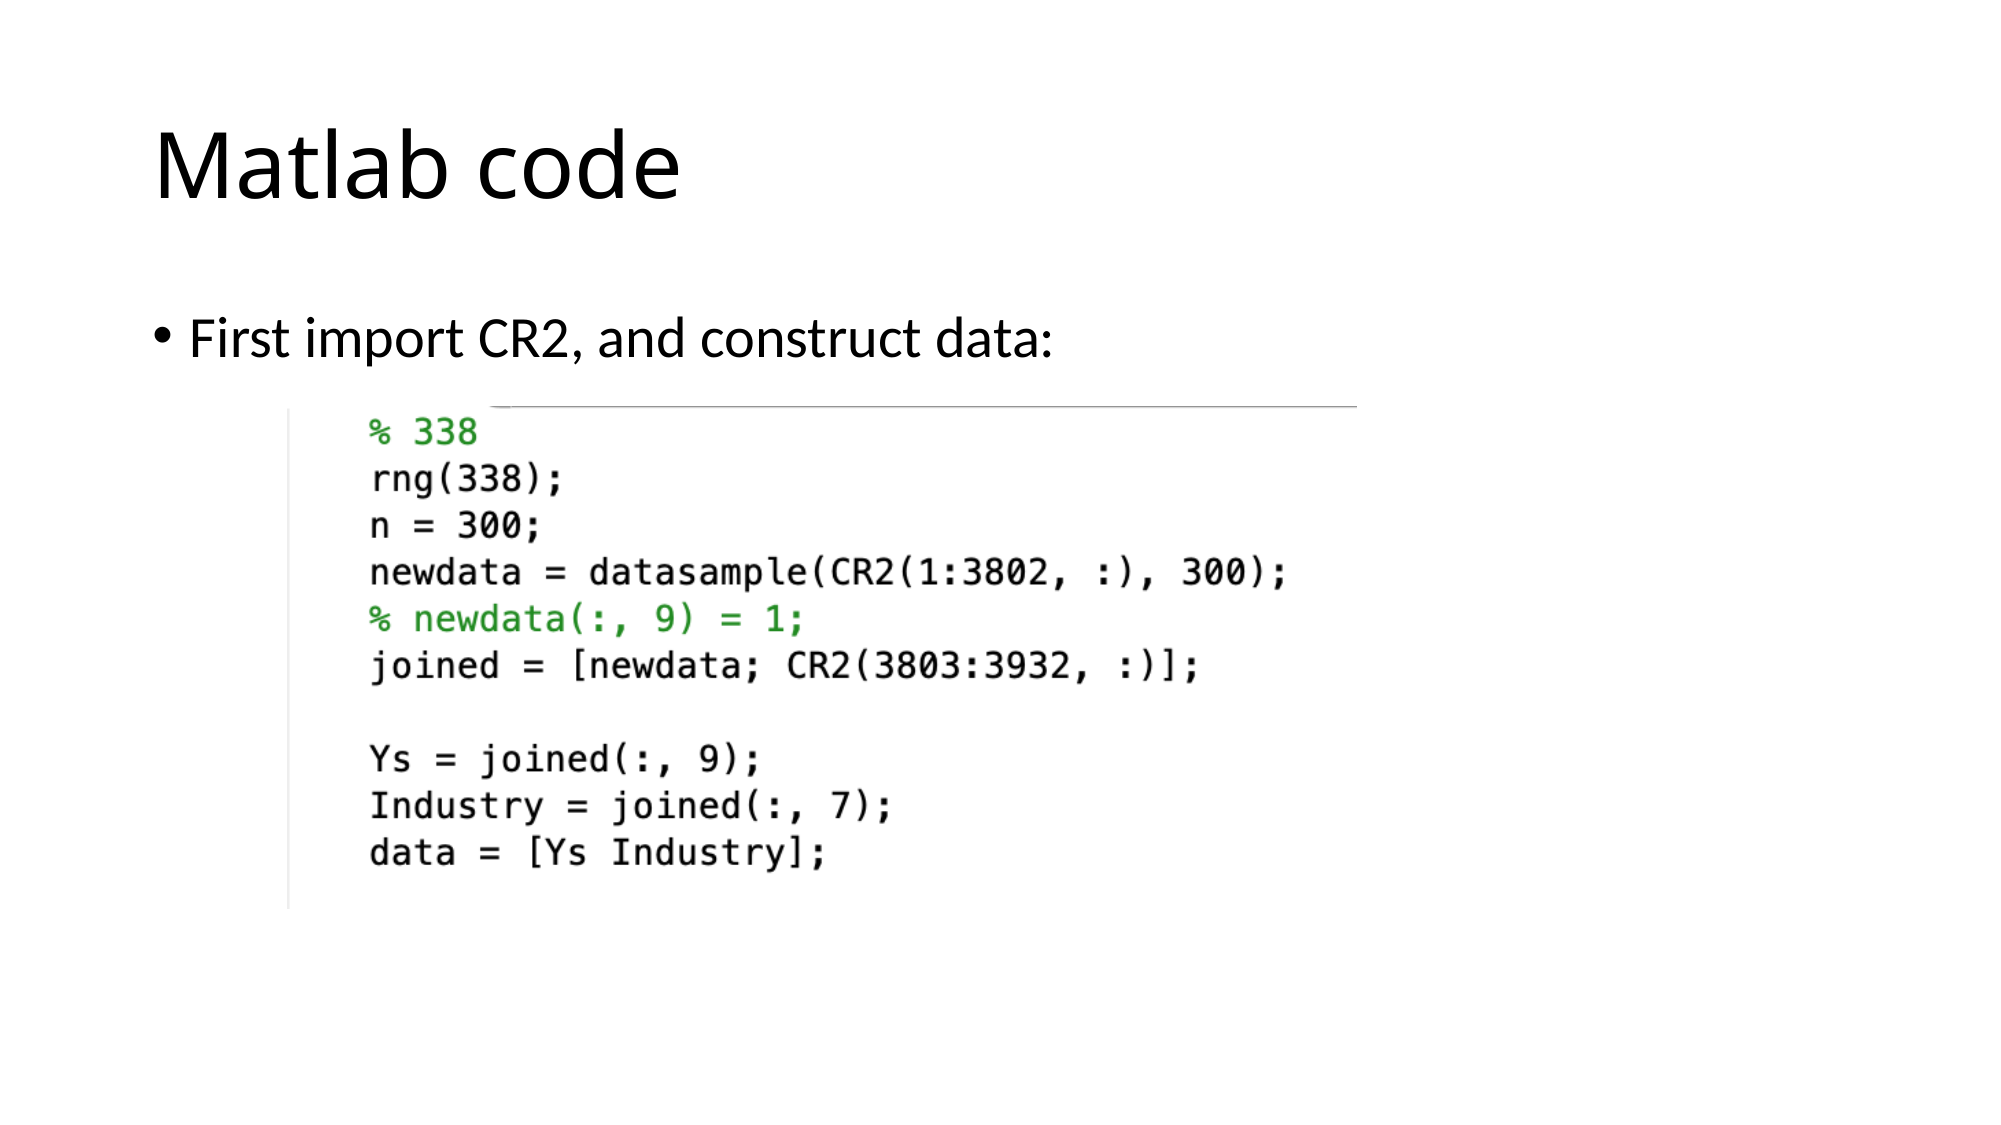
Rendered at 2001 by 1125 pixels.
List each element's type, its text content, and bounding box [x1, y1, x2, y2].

picture [287, 406, 1357, 909]
list First import CR2, and construct data: [137, 299, 1863, 1014]
title Matlab code [137, 59, 1863, 278]
